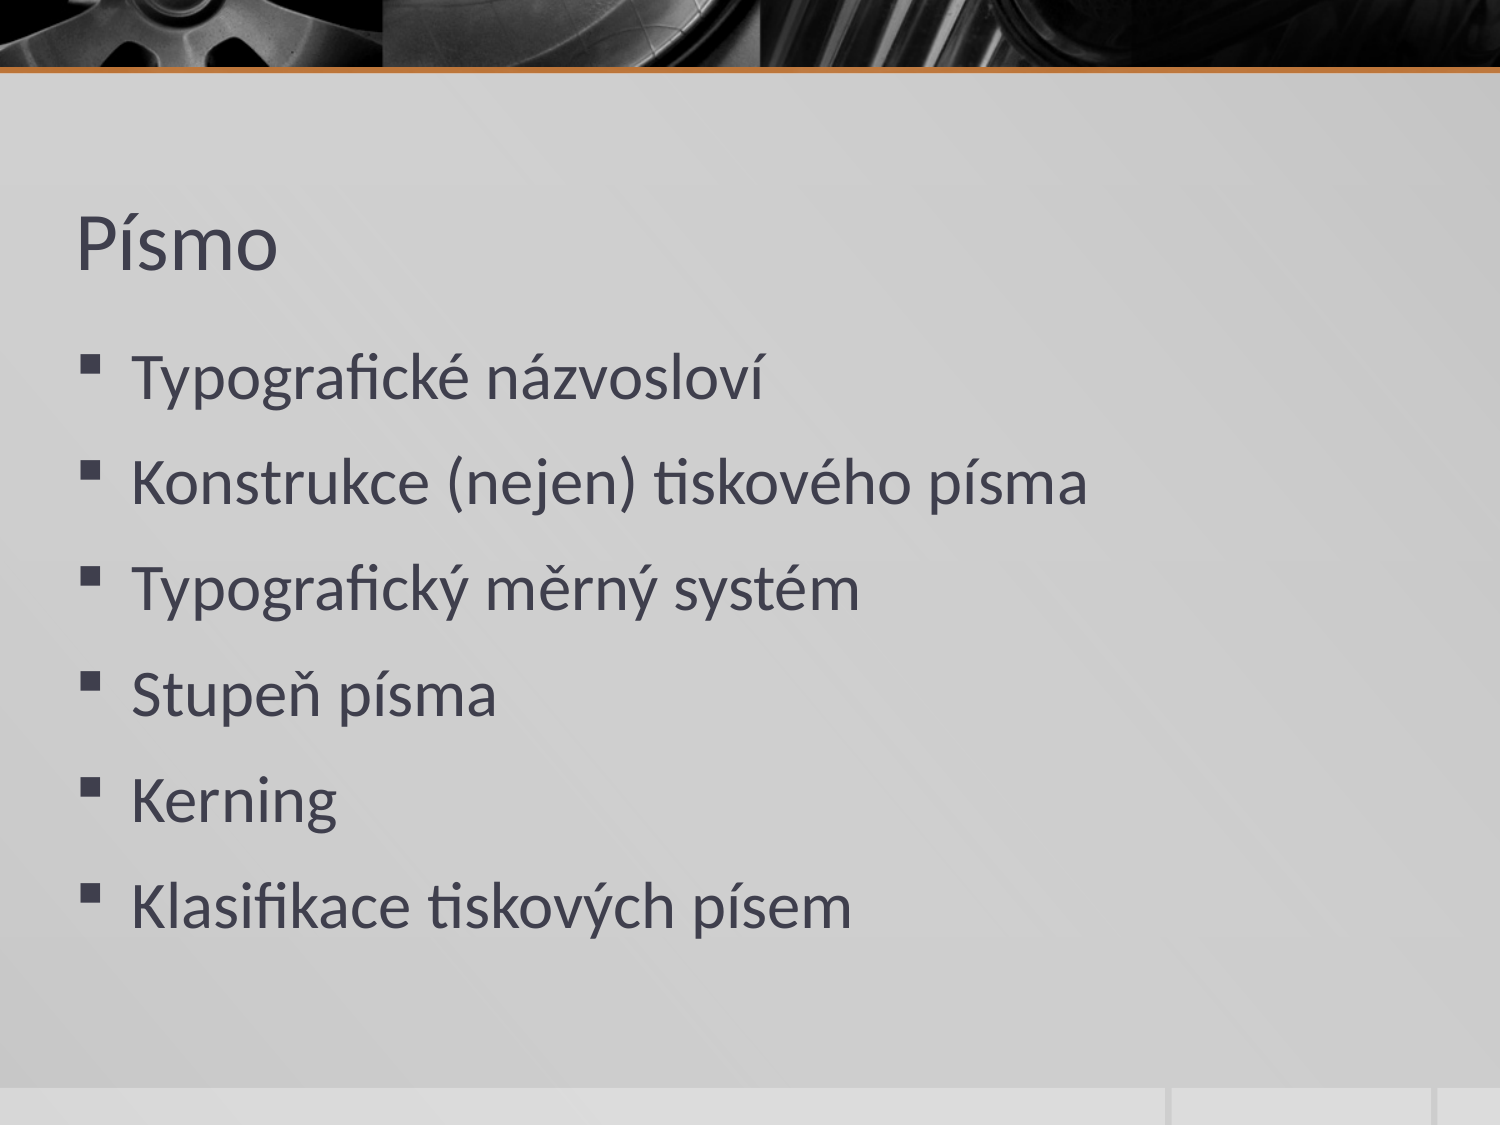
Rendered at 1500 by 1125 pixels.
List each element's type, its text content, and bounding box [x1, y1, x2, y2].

title Písmo [75, 162, 1425, 313]
list Typografické názvosloví Konstrukce (nejen) tiskového písma Typografický měrný systém Stupeň písma Kerning Klasifikace tiskových písem [75, 324, 1425, 1005]
picture [0, 0, 1500, 67]
